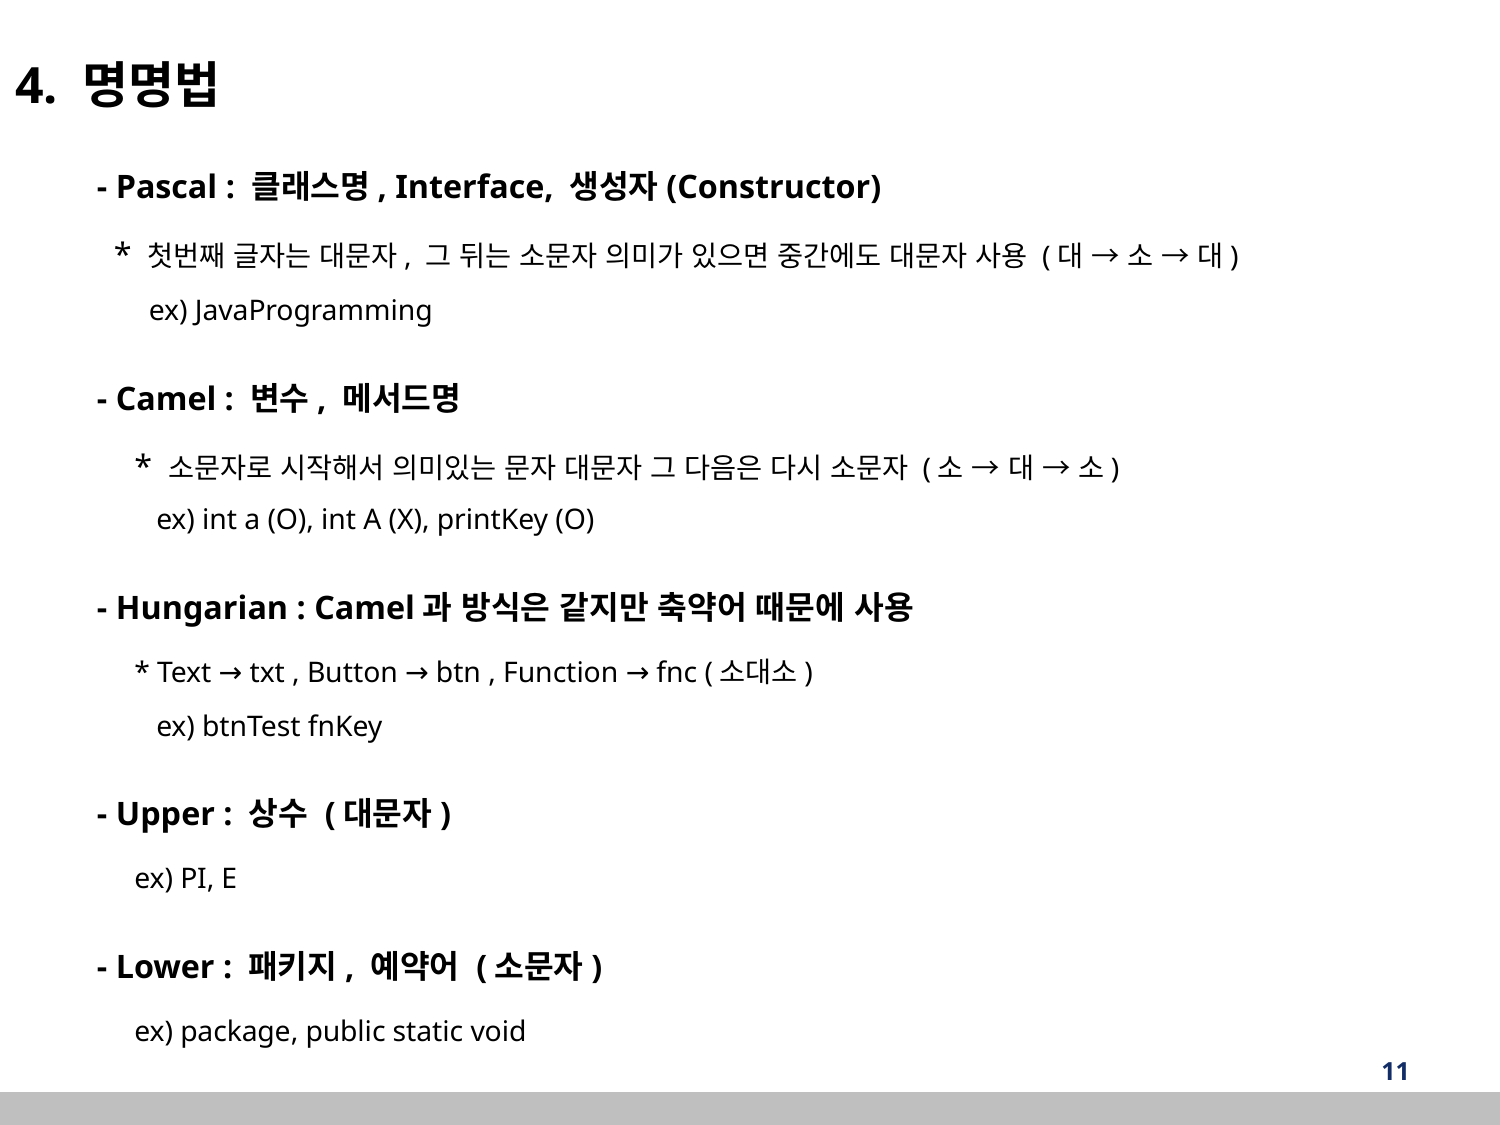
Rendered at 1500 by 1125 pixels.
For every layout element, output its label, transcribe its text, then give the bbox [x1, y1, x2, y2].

slide_number 11 [1074, 1059, 1425, 1090]
title 4. 명명법 [0, 19, 1075, 149]
text_box [0, 1090, 1500, 1125]
list - Pascal : 클래스명, Interface, 생성자(Constructor) * 첫번째 글자는 대문자, 그 뒤는 소문자 의미가 있으면 중간에도 대문자 사용 (대 → 소 → 대) ex) JavaProgramming - Camel : 변수, 메서드명 * 소문자로 시작해서 의미있는 문자 대문자 그 다음은 다시 소문자 (소 → 대 → 소) ex) int a (O), int A (X), printKey (O) - Hungarian : Camel과 방식은 같지만 축약어 때문에 사용 * Text → txt , Button → btn , Function → fnc (소대소) ex) btnTest fnKey - Upper : 상수 (대문자) ex) PI, E - Lower : 패키지, 예약어 (소문자) ex) package, public static void [64, 113, 1483, 1059]
